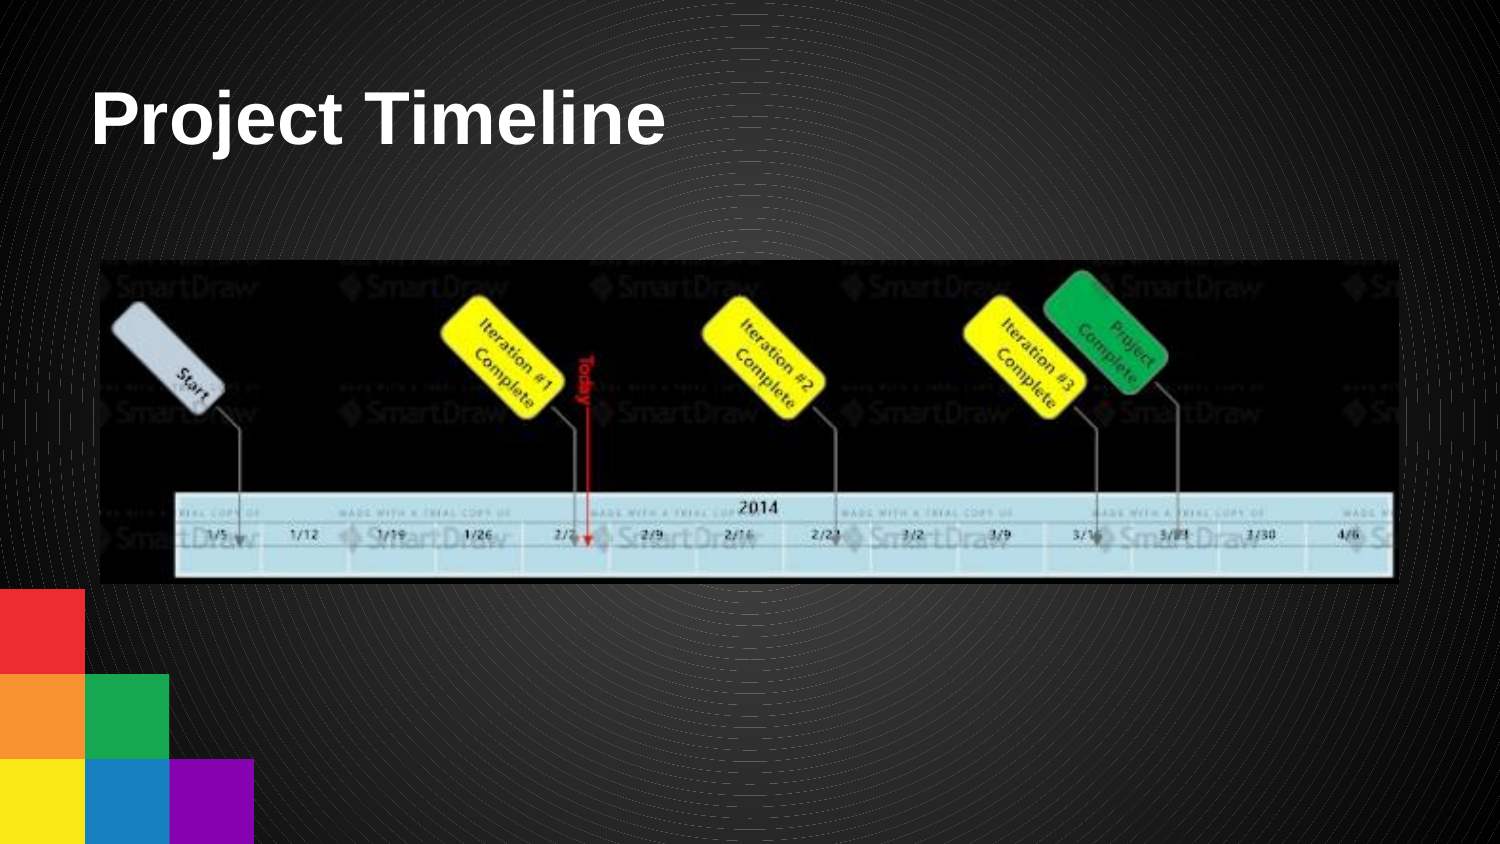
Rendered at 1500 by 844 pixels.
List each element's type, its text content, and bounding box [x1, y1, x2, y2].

title Project Timeline [75, 33, 1425, 175]
picture [0, 589, 254, 844]
picture [100, 260, 1400, 584]
